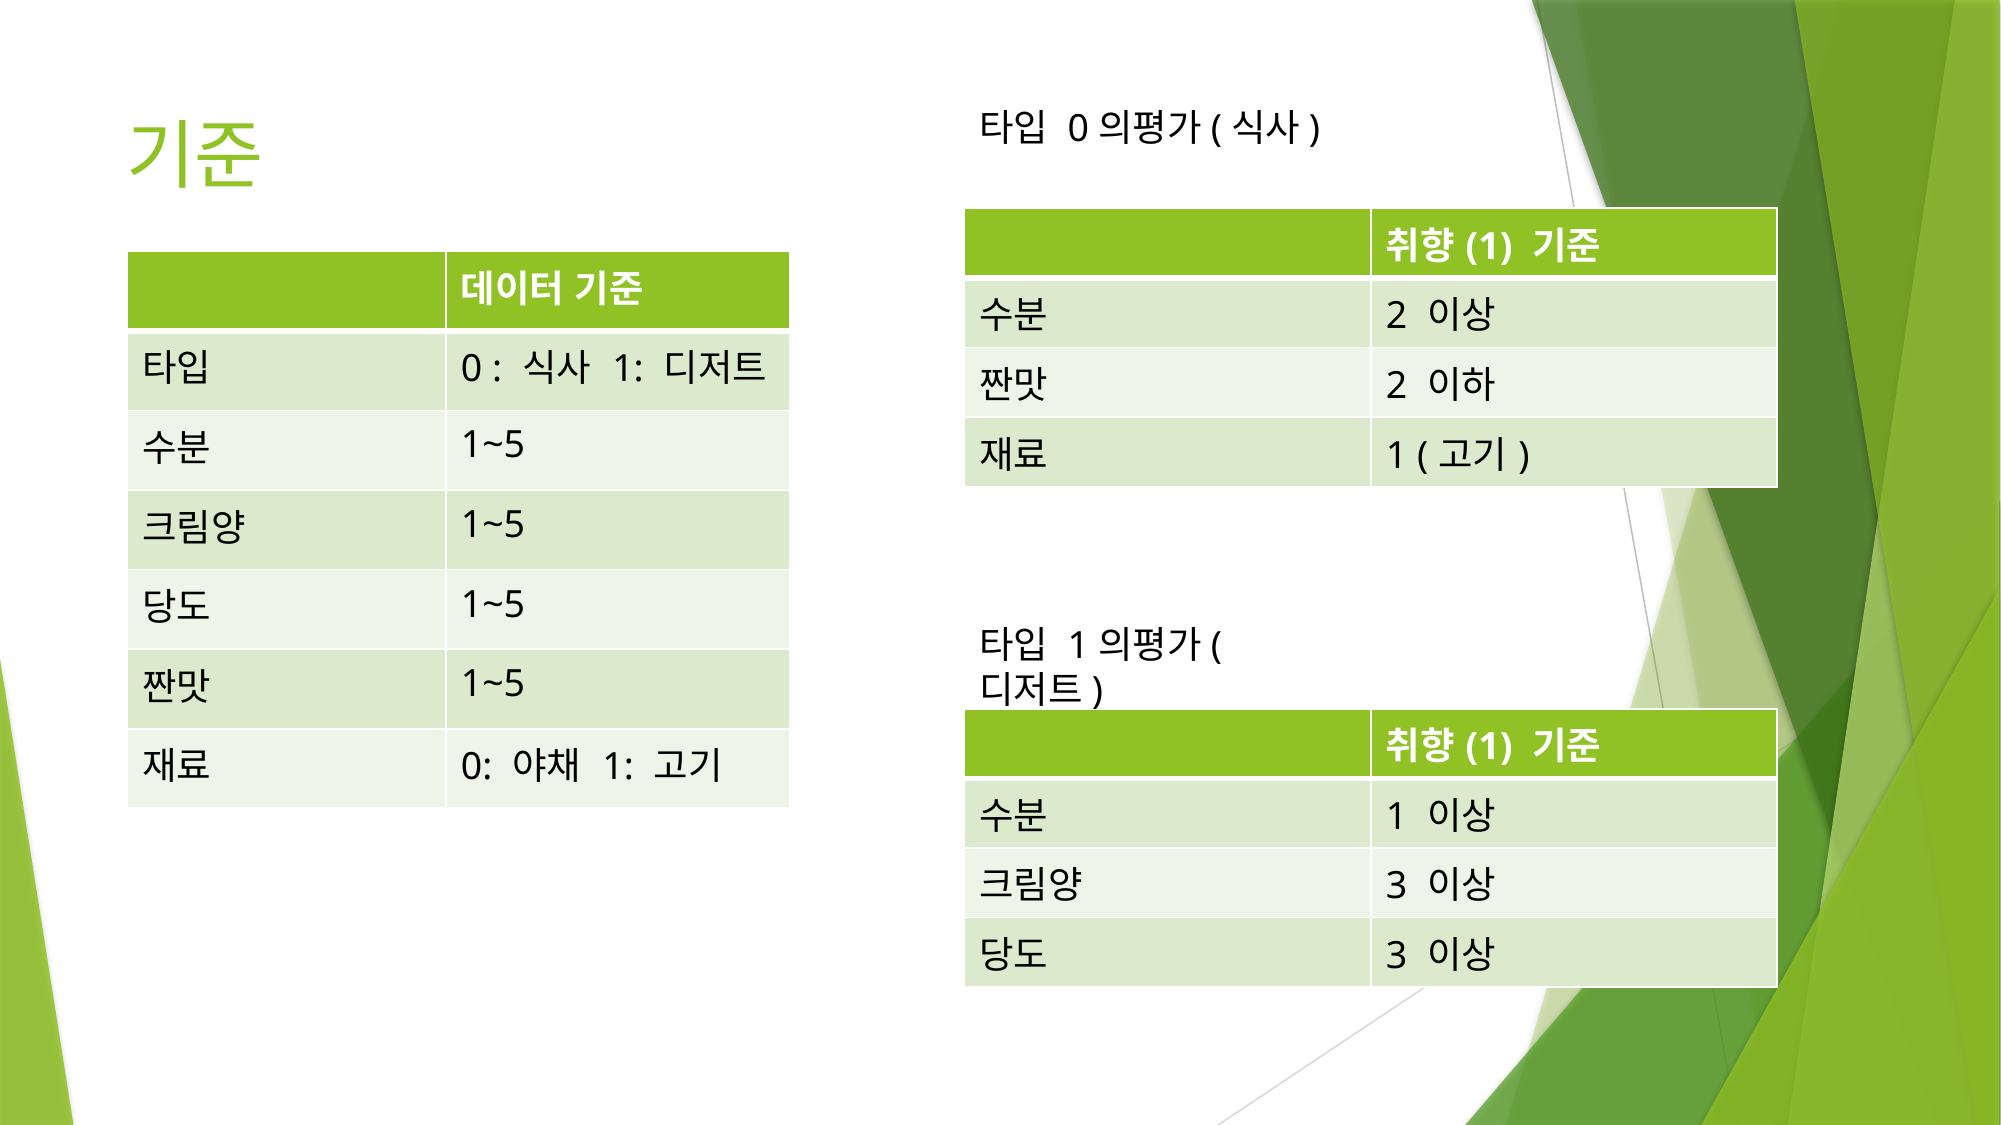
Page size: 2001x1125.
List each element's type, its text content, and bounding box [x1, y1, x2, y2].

table_cell 2 이하 [1372, 348, 1776, 416]
table_cell 1~5 [447, 570, 789, 648]
table_header 취향(1) 기준 [1372, 710, 1776, 776]
table_cell 당도 [965, 918, 1370, 986]
table_header [965, 209, 1370, 275]
table_cell 수분 [128, 411, 445, 489]
text_box 타입 0의평가(식사) [964, 96, 1340, 157]
table_header 취향(1) 기준 [1372, 209, 1776, 275]
table_cell 당도 [128, 570, 445, 648]
table_cell 0: 야채 1: 고기 [447, 730, 789, 807]
table_cell 3 이상 [1372, 849, 1776, 917]
table_cell 0 : 식사 1: 디저트 [447, 334, 789, 410]
table_cell 2 이상 [1372, 281, 1776, 347]
table_cell 타입 [128, 334, 445, 410]
table_cell 재료 [128, 730, 445, 807]
table_cell 재료 [965, 418, 1370, 486]
table_cell 1 이상 [1372, 781, 1776, 847]
table_cell 크림양 [965, 849, 1370, 917]
table_header [965, 710, 1370, 776]
table_cell 1~5 [447, 650, 789, 728]
table_cell 1~5 [447, 491, 789, 569]
text_box 타입 1의평가(디저트) [964, 613, 1340, 719]
table_cell 1 (고기) [1372, 418, 1776, 486]
table_header 데이터 기준 [447, 252, 789, 328]
table_cell 수분 [965, 281, 1370, 347]
table_cell 크림양 [128, 491, 445, 569]
table_cell 1~5 [447, 411, 789, 489]
table_header [128, 252, 445, 328]
table_cell 3 이상 [1372, 918, 1776, 986]
table_cell 짠맛 [965, 348, 1370, 416]
title 기준 [111, 99, 661, 209]
table_cell 수분 [965, 781, 1370, 847]
table_cell 짠맛 [128, 650, 445, 728]
